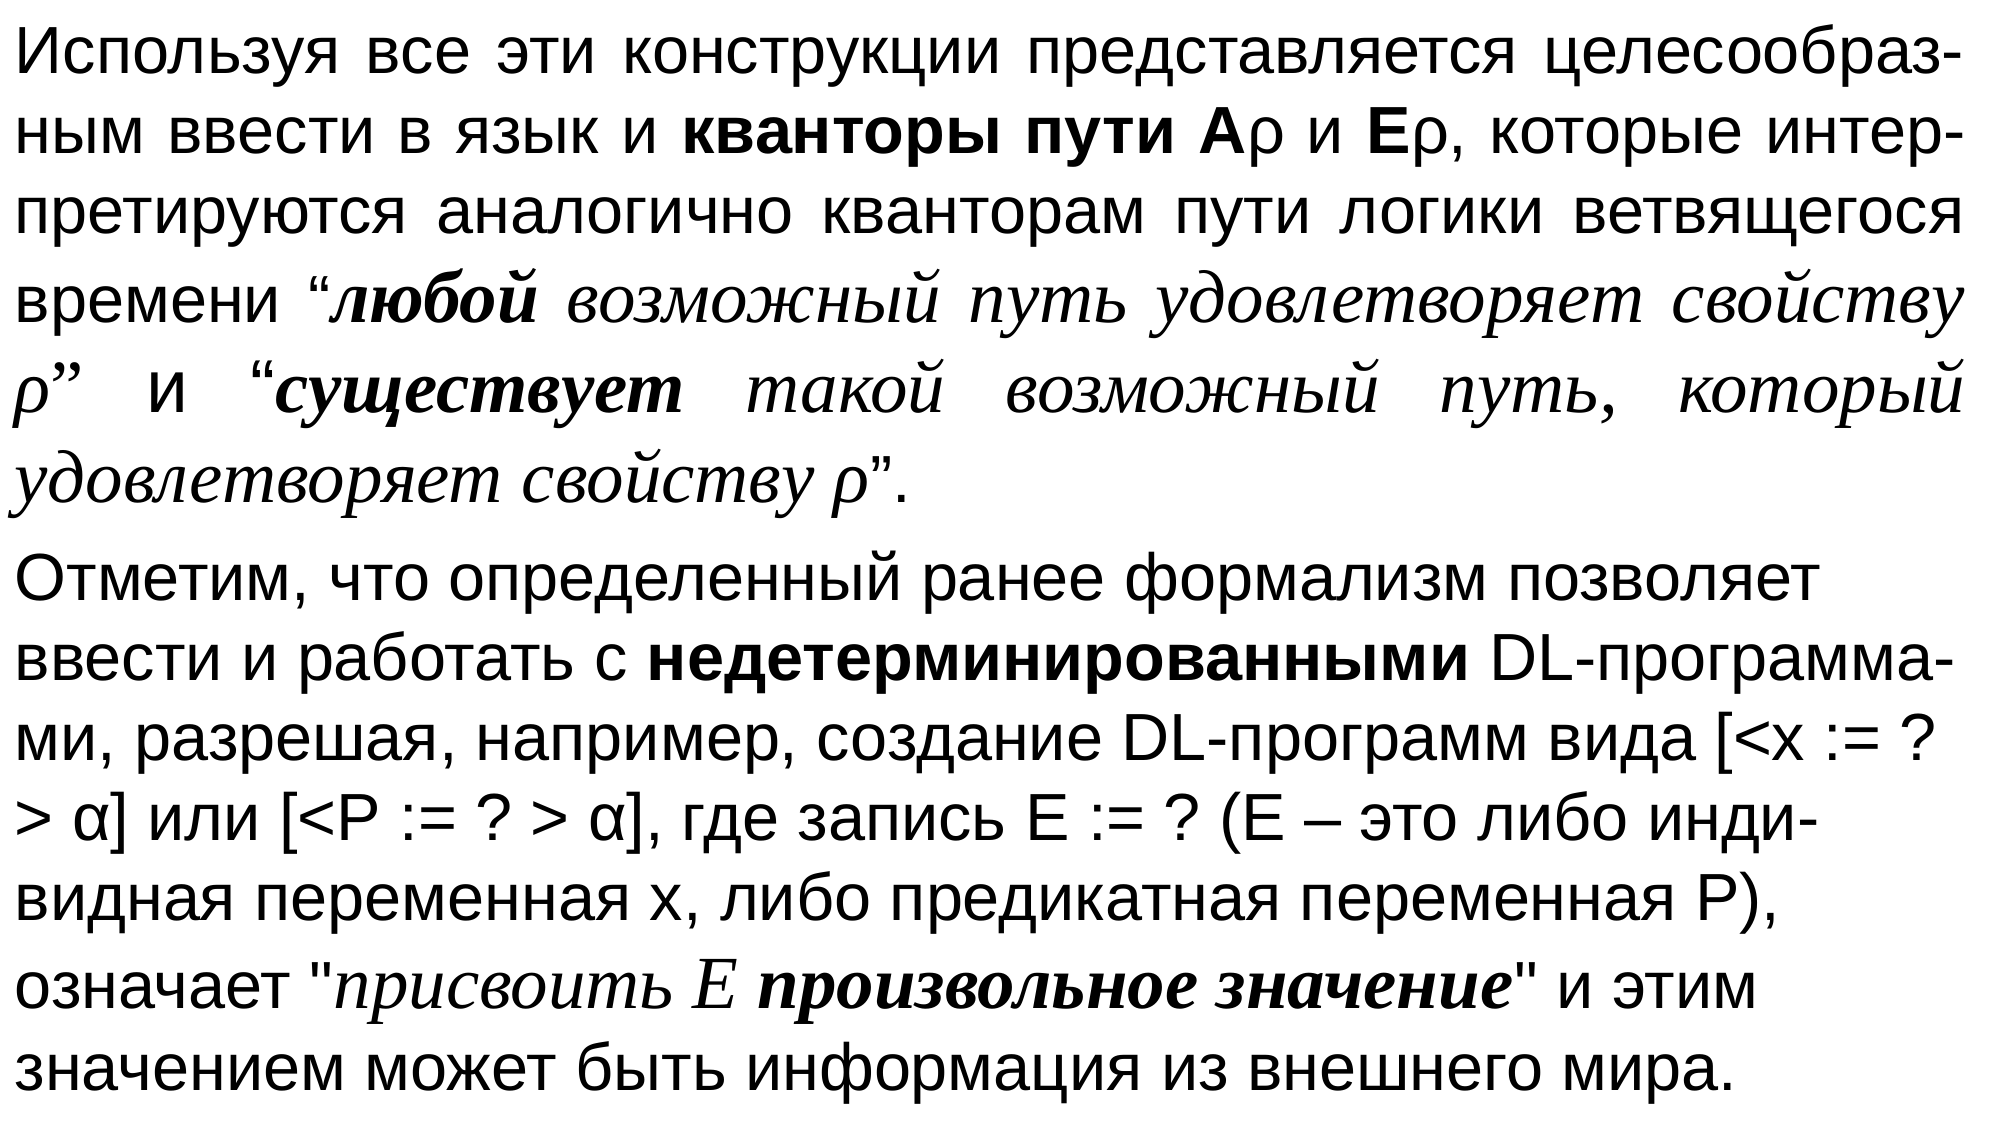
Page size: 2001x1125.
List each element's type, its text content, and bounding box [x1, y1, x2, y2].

text_box Используя все эти конструкции представляется целесообраз-ным ввести в язык и кванторы пути Aρ и Eρ, которые интер-претируются аналогично кванторам пути логики ветвящегося времени “любой возможный путь удовлетворяет свойству ρ” и “существует такой возможный путь, который удовлетворяет свойству ρ”. Отметим, что определенный ранее формализм позволяет ввести и работать с недетерминированными DL-программа-ми, разрешая, например, создание DL-программ вида [<x := ?> α] или [<Р := ? > α], где запись Е := ? (Е – это либо инди-видная переменная х, либо предикатная переменная Р), означает "присвоить Е произвольное значение" и этим значением может быть информация из внешнего мира. [0, 0, 1981, 1111]
